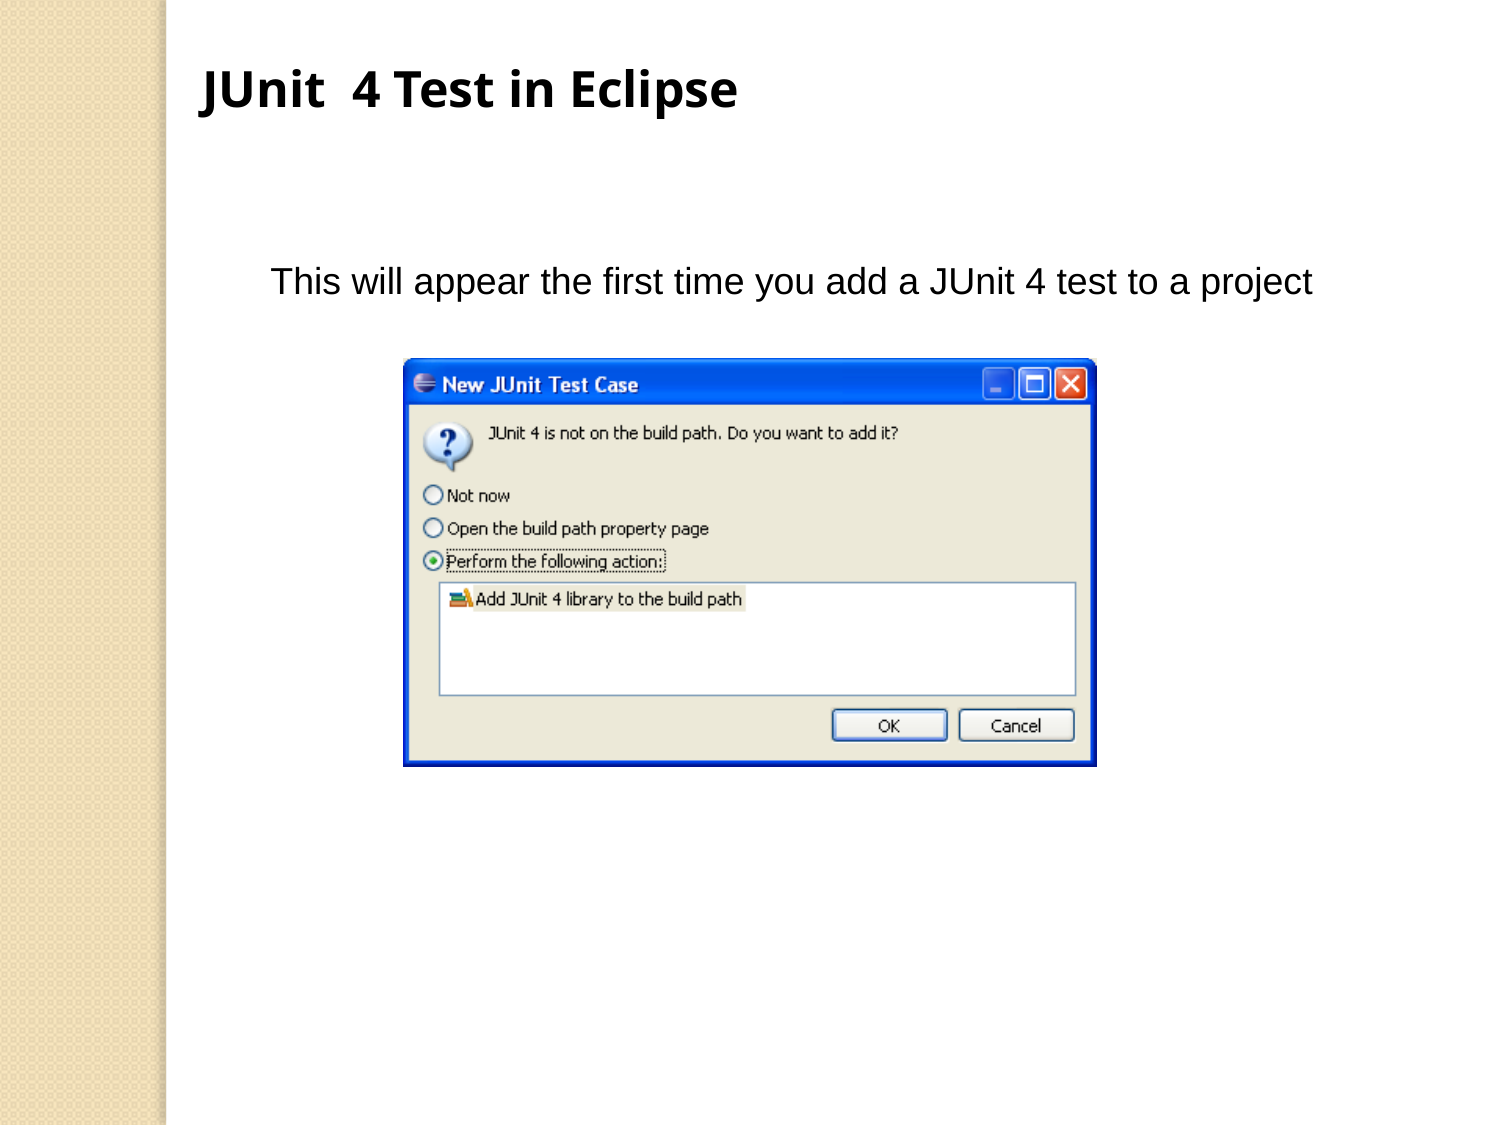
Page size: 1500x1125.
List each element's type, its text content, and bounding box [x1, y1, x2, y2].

text_box This will appear the first time you add a JUnit 4 test to a project [255, 249, 1329, 310]
picture [403, 358, 1097, 767]
text_box JUnit 4 Test in Eclipse [187, 49, 1338, 125]
